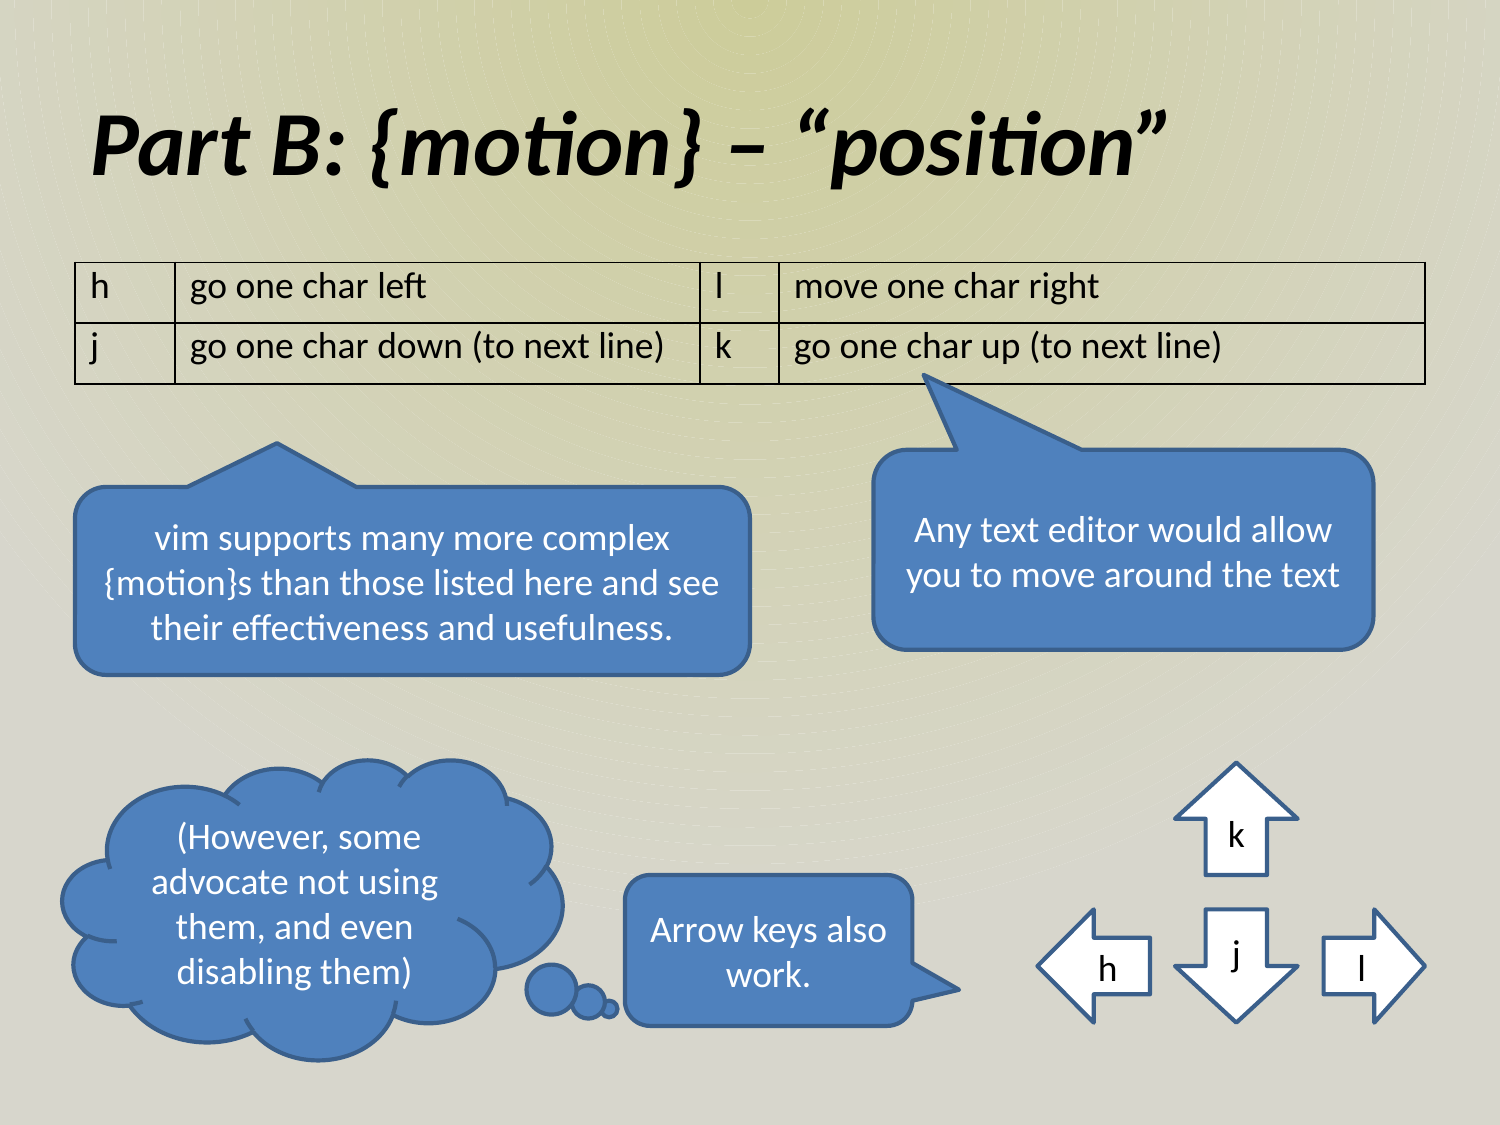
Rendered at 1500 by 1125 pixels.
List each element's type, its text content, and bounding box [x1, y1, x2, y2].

text_box Arrow keys also work. [622, 872, 962, 1029]
table_cell k [701, 324, 778, 383]
table_header move one char right [780, 263, 1424, 322]
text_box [1037, 762, 1426, 1023]
table_cell go one char down (to next line) [176, 324, 699, 383]
table_header l [701, 263, 778, 322]
title Part B: {motion} – “position” [75, 45, 1425, 233]
text_box (However, some advocate not using them, and even disabling them) [524, 962, 620, 1021]
text_box (However, some advocate not using them, and even disabling them) [59, 758, 565, 1063]
text_box Any text editor would allow you to move around the text [871, 372, 1376, 652]
table_cell j [76, 324, 174, 383]
table_header h [76, 263, 174, 322]
text_box vim supports many more complex {motion}s than those listed here and see their effectiveness and usefulness. [72, 441, 753, 678]
table_cell go one char up (to next line) [780, 324, 1424, 383]
table_header go one char left [176, 263, 699, 322]
